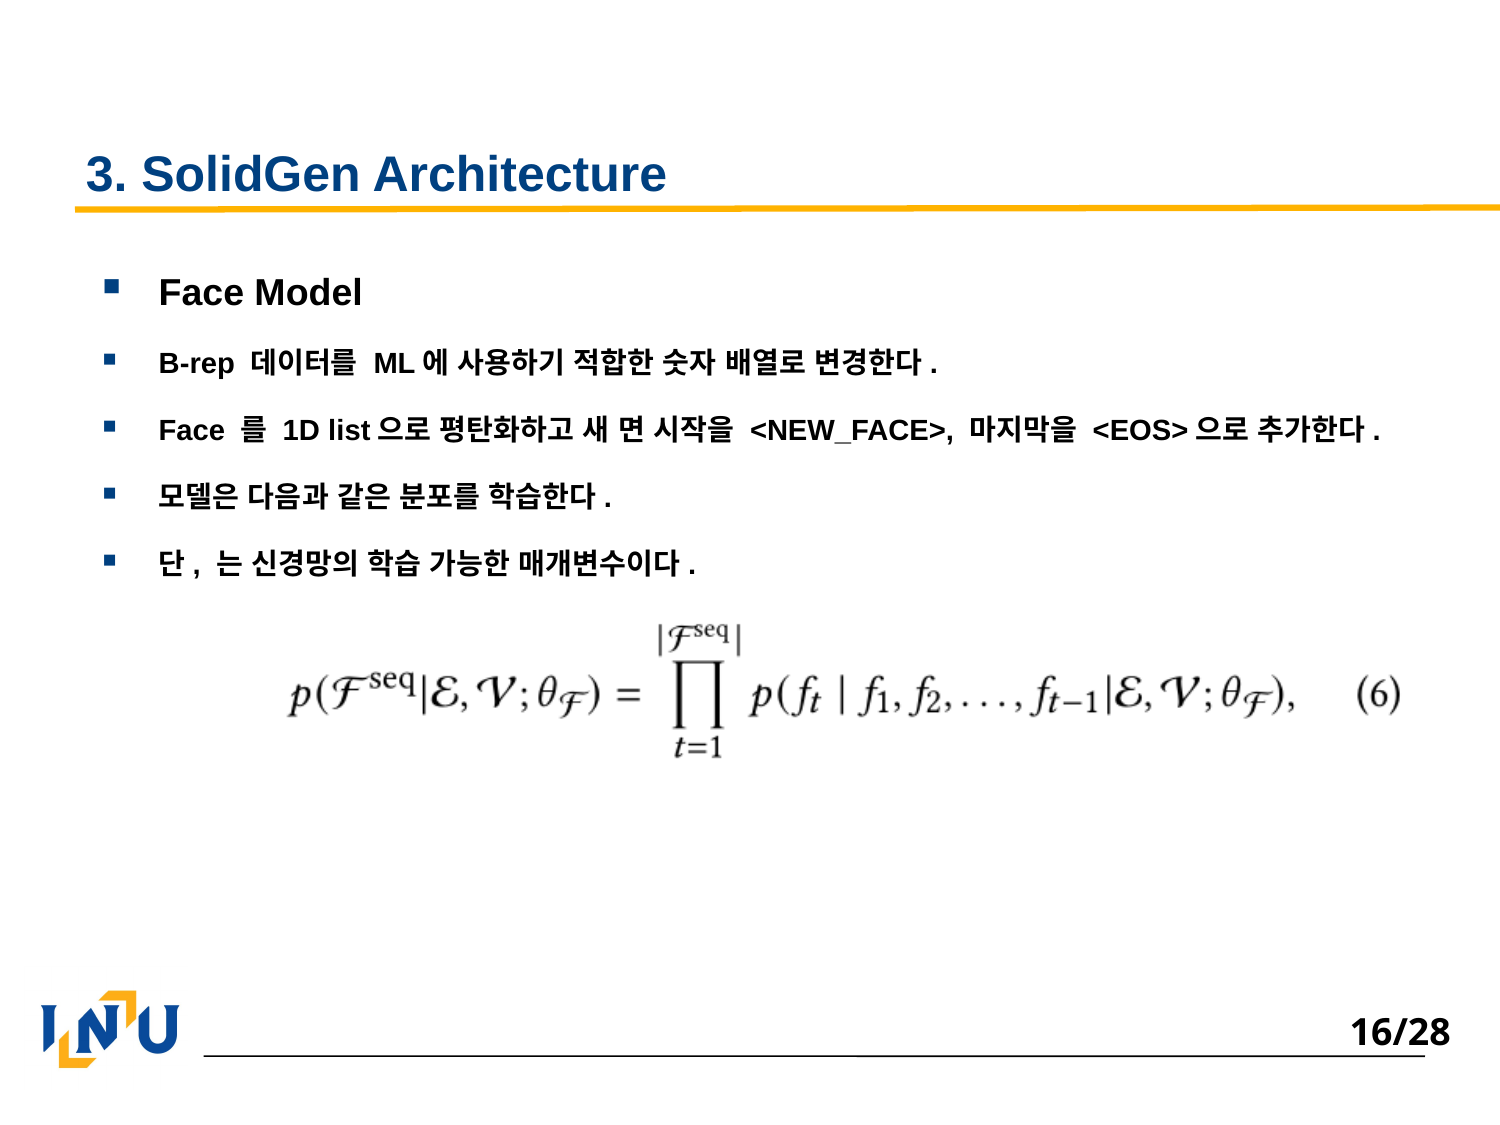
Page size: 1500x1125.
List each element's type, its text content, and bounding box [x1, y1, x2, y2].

picture [261, 615, 1415, 774]
title 3. SolidGen Architecture [70, 119, 1306, 210]
picture [24, 966, 188, 1090]
